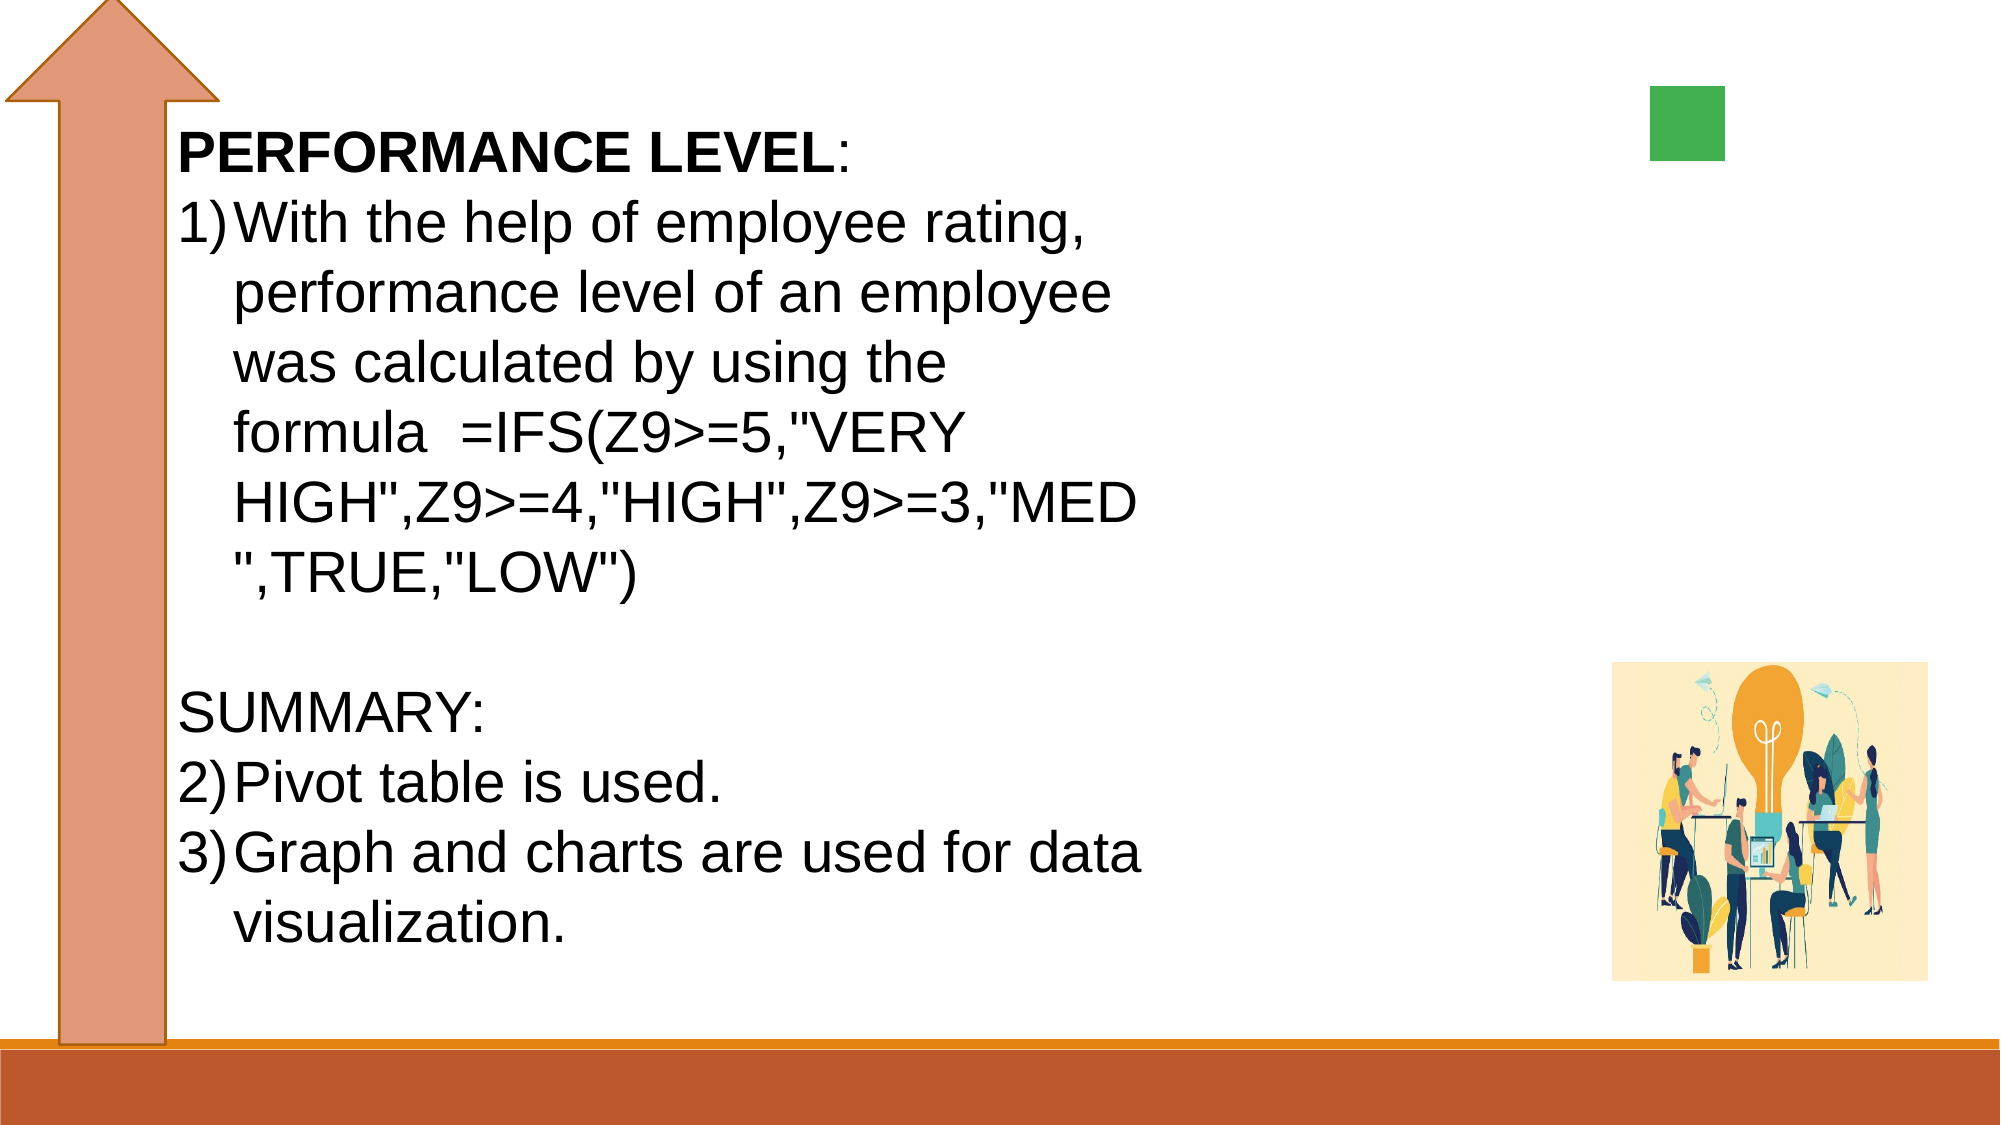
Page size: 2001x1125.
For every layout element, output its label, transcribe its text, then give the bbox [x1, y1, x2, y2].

text_box [4, 0, 220, 1046]
text_box PERFORMANCE LEVEL: With the help of employee rating, performance level of an employee was calculated by using the formula =IFS(Z9>=5,"VERY HIGH",Z9>=4,"HIGH",Z9>=3,"MED",TRUE,"LOW") SUMMARY: Pivot table is used. Graph and charts are used for data visualization. [167, 107, 1163, 962]
text_box [1649, 86, 1725, 162]
picture [1611, 661, 1928, 982]
